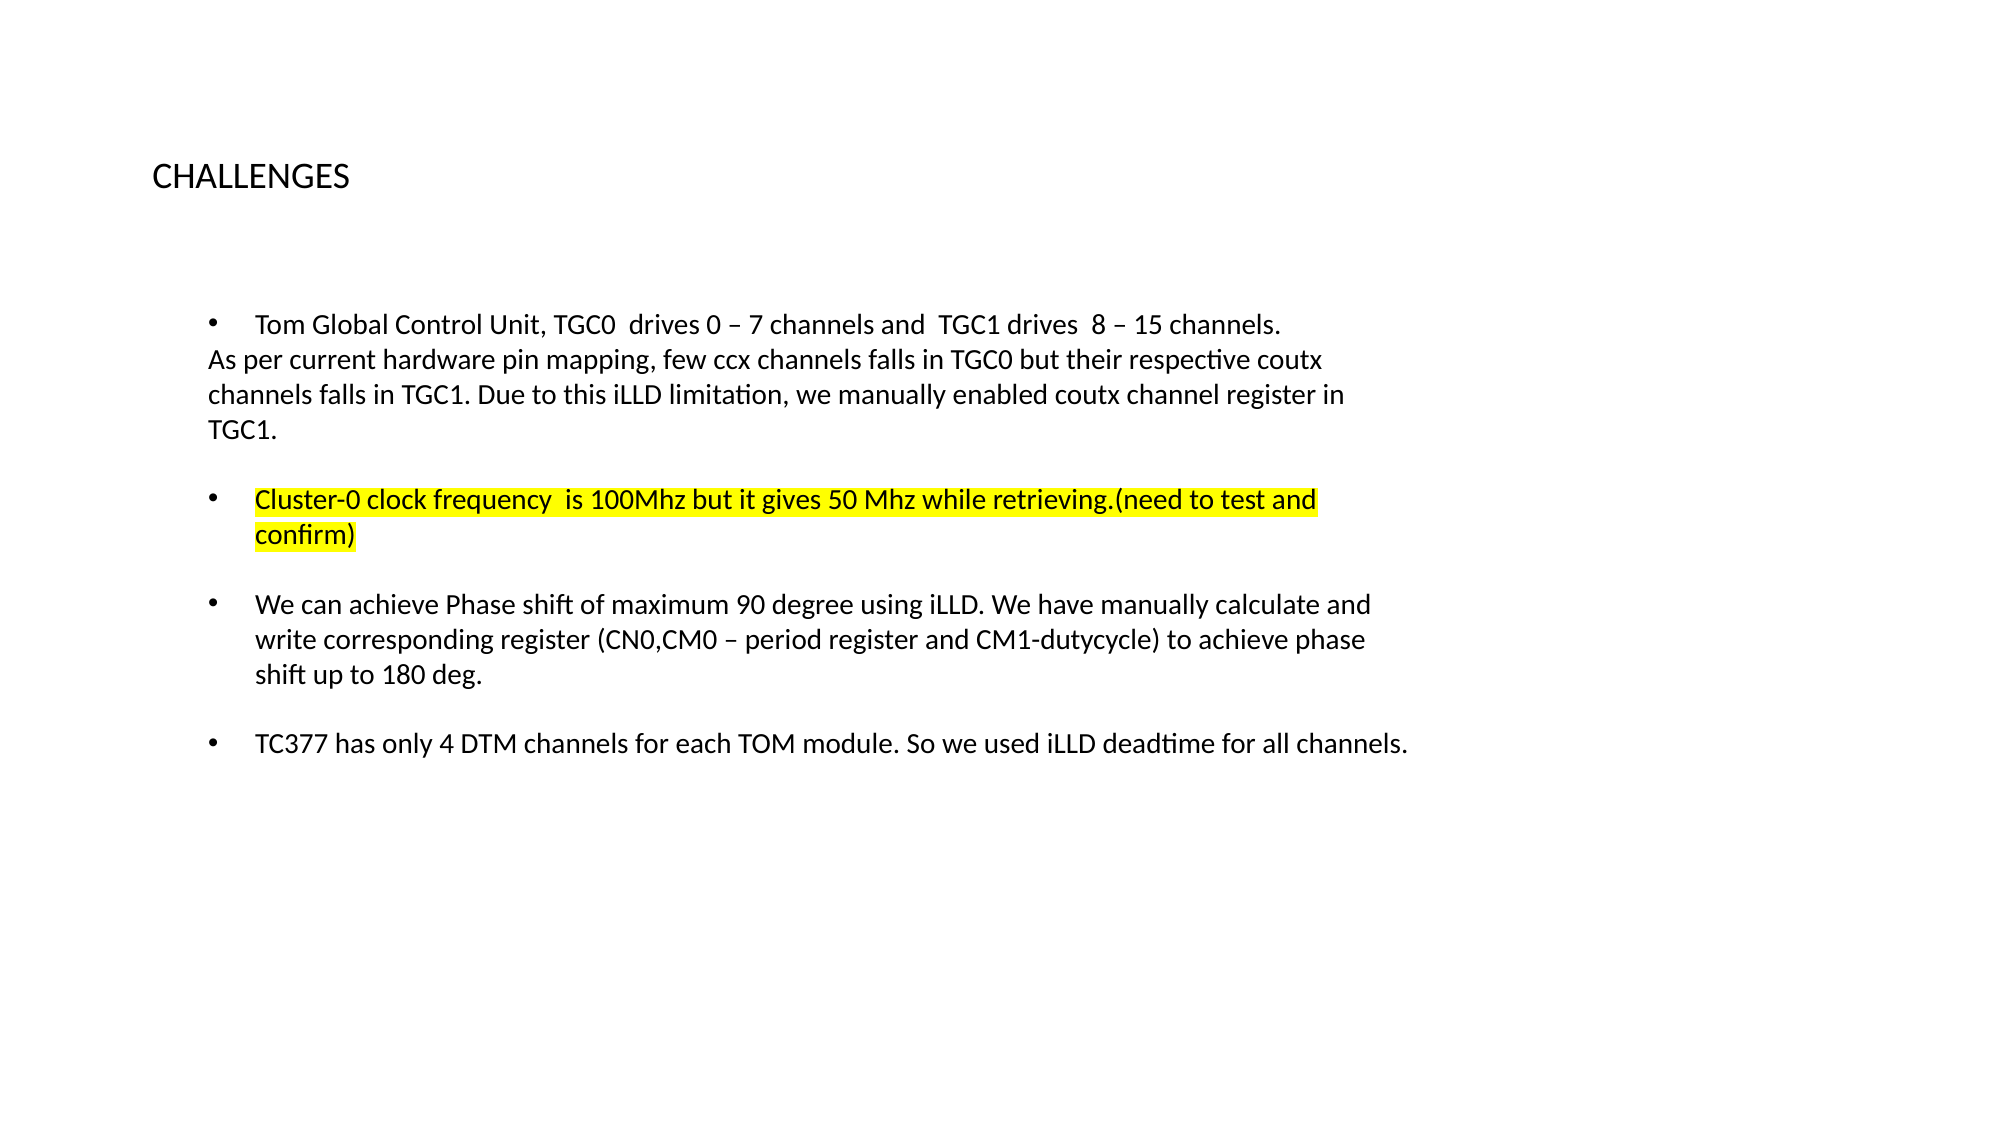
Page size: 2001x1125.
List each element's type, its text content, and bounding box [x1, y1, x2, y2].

text_box CHALLENGES [137, 143, 736, 204]
text_box Tom Global Control Unit, TGC0 drives 0 – 7 channels and TGC1 drives 8 – 15 channels. As per current hardware pin mapping, few ccx channels falls in TGC0 but their respective coutx channels falls in TGC1. Due to this iLLD limitation, we manually enabled coutx channel register in TGC1. Cluster-0 clock frequency is 100Mhz but it gives 50 Mhz while retrieving.(need to test and confirm) We can achieve Phase shift of maximum 90 degree using iLLD. We have manually calculate and write corresponding register (CN0,CM0 – period register and CM1-dutycycle) to achieve phase shift up to 180 deg. TC377 has only 4 DTM channels for each TOM module. So we used iLLD deadtime for all channels. [193, 262, 1431, 768]
